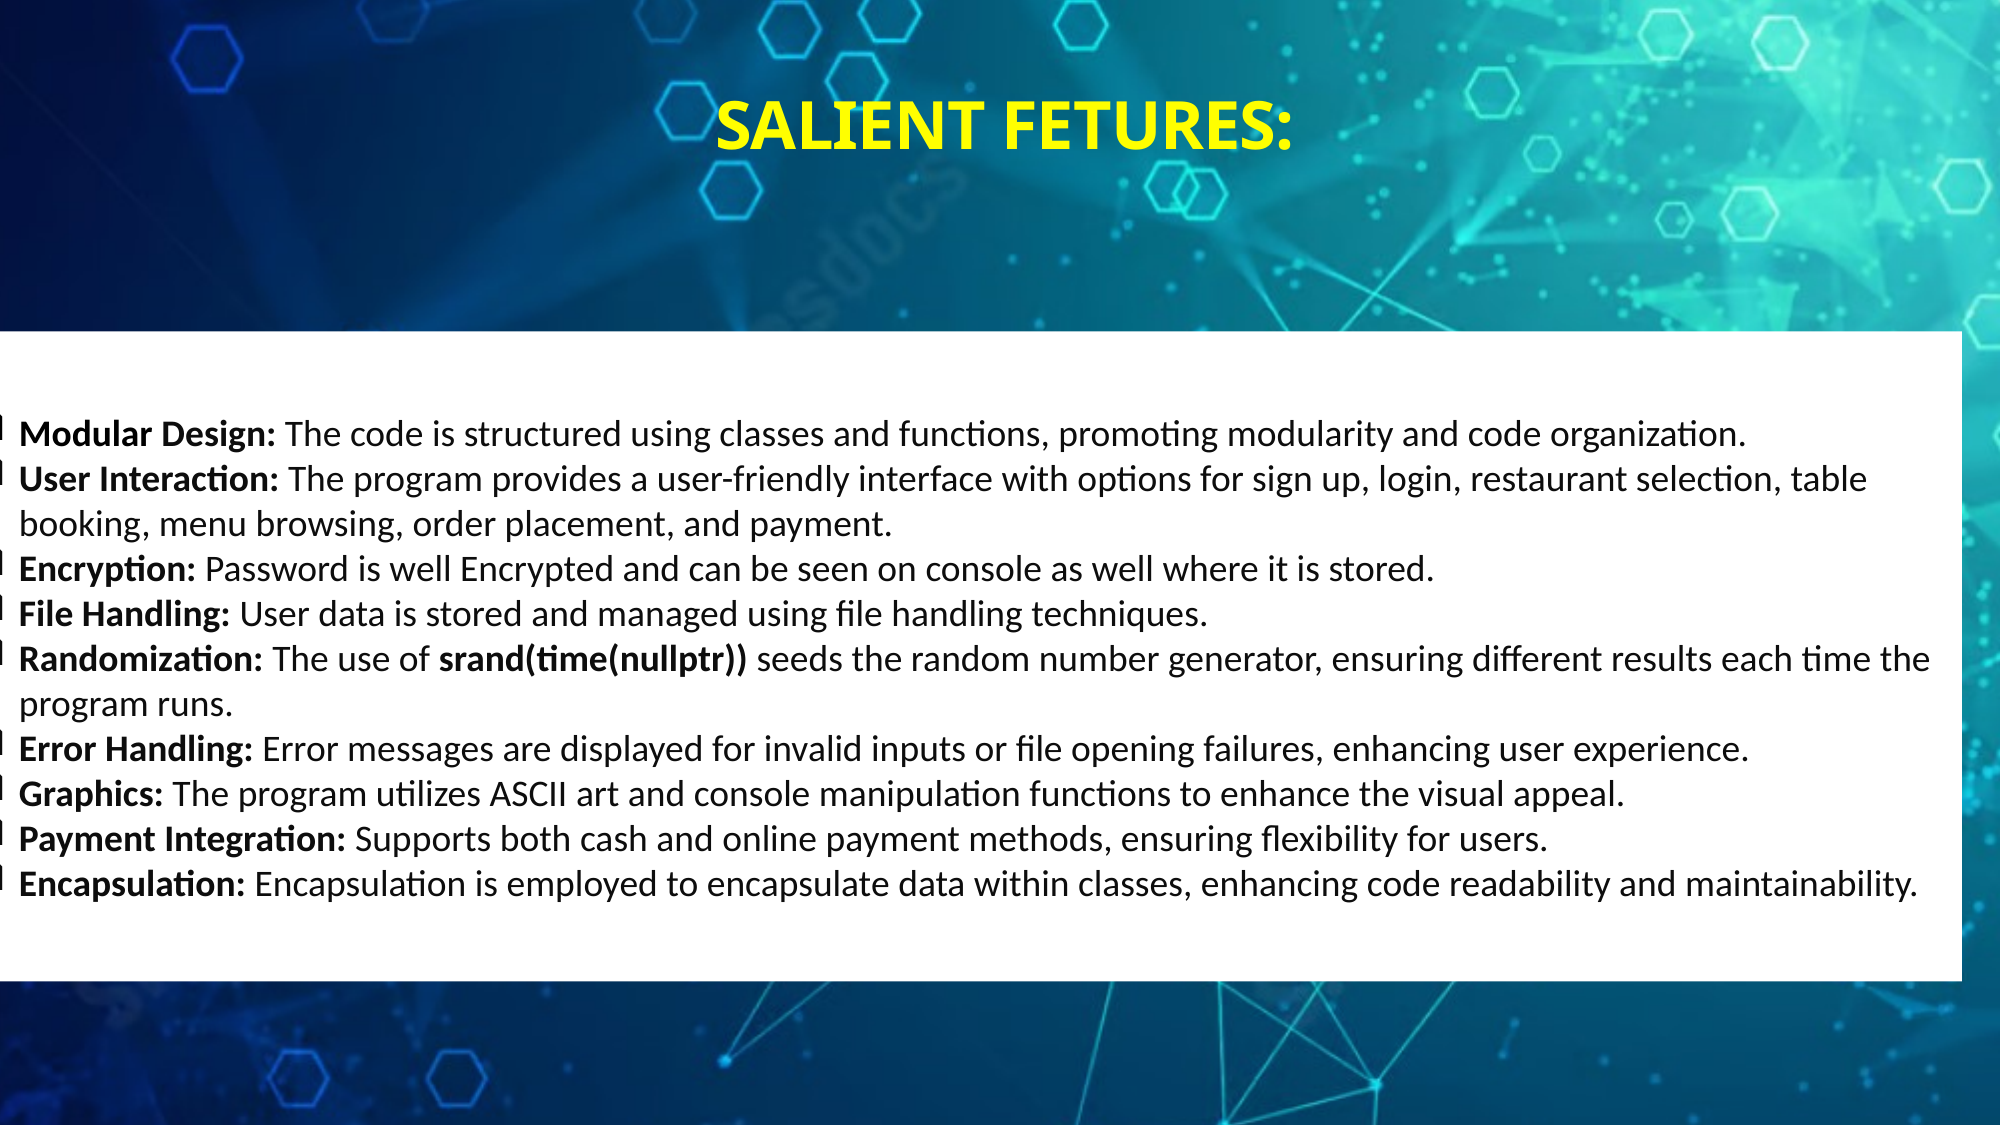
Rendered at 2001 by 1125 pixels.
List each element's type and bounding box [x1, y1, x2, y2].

list [0, 0, 2000, 1125]
